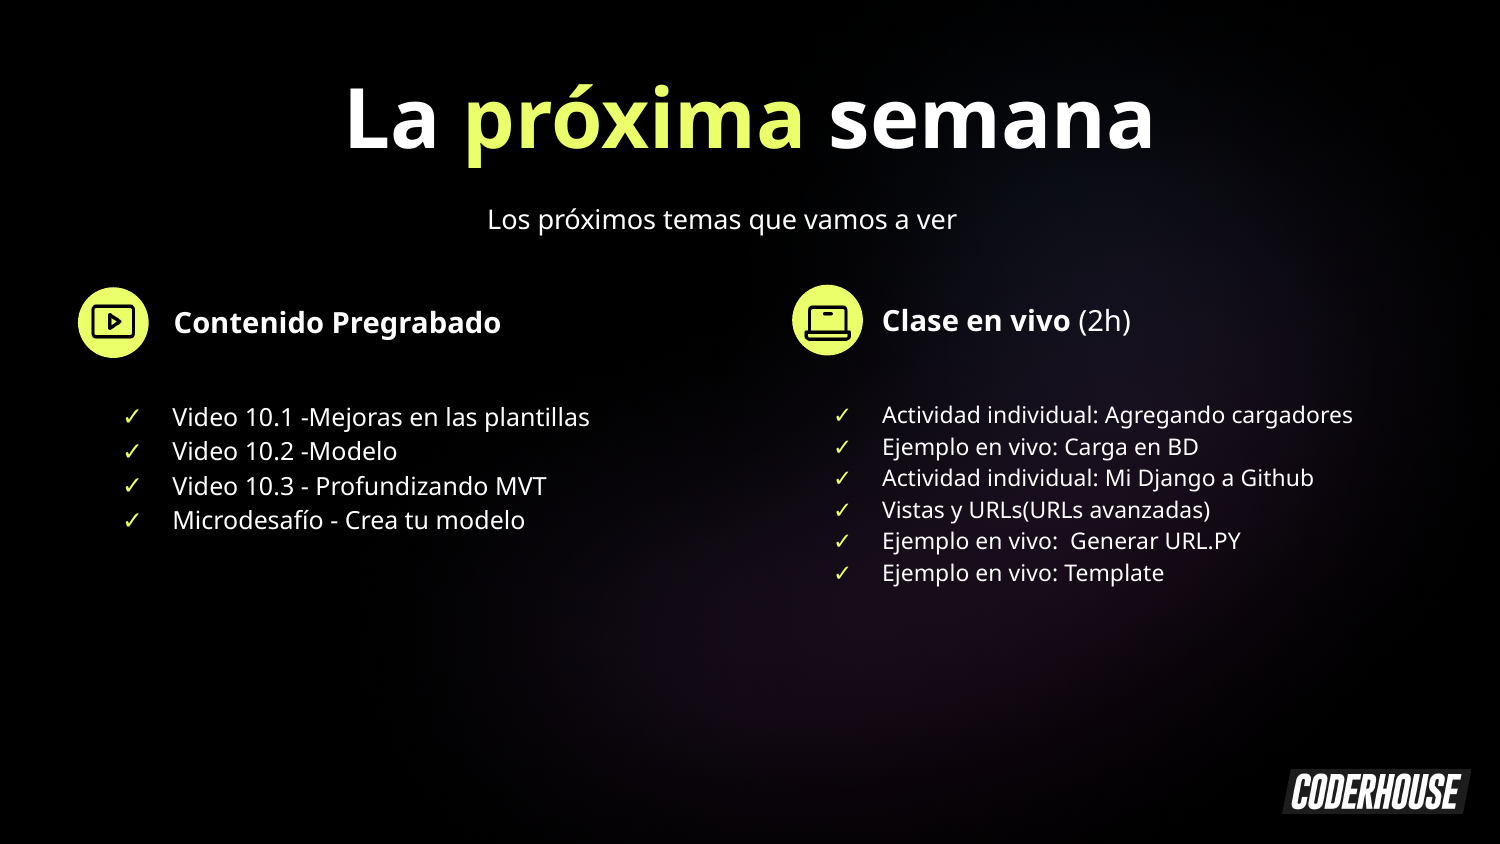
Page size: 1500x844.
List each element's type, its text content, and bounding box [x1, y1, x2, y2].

text_box Clase en vivo (2h) [866, 287, 1337, 353]
text_box Los próximos temas que vamos a ver [214, 182, 1230, 250]
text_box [77, 286, 149, 359]
text_box Actividad individual: Agregando cargadores Ejemplo en vivo: Carga en BD Actividad individual: Mi Django a Github Vistas y URLs(URLs avanzadas) Ejemplo en vivo: Generar URL.PY Ejemplo en vivo: Template [792, 381, 1400, 602]
text_box Contenido Pregrabado [158, 289, 629, 355]
text_box La próxima semana [250, 61, 1250, 182]
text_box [791, 284, 864, 356]
text_box Video 10.1 -Mejoras en las plantillas Video 10.2 -Modelo Video 10.3 - Profundizando MVT Microdesafío - Crea tu modelo [82, 381, 700, 550]
picture [0, 0, 1500, 844]
